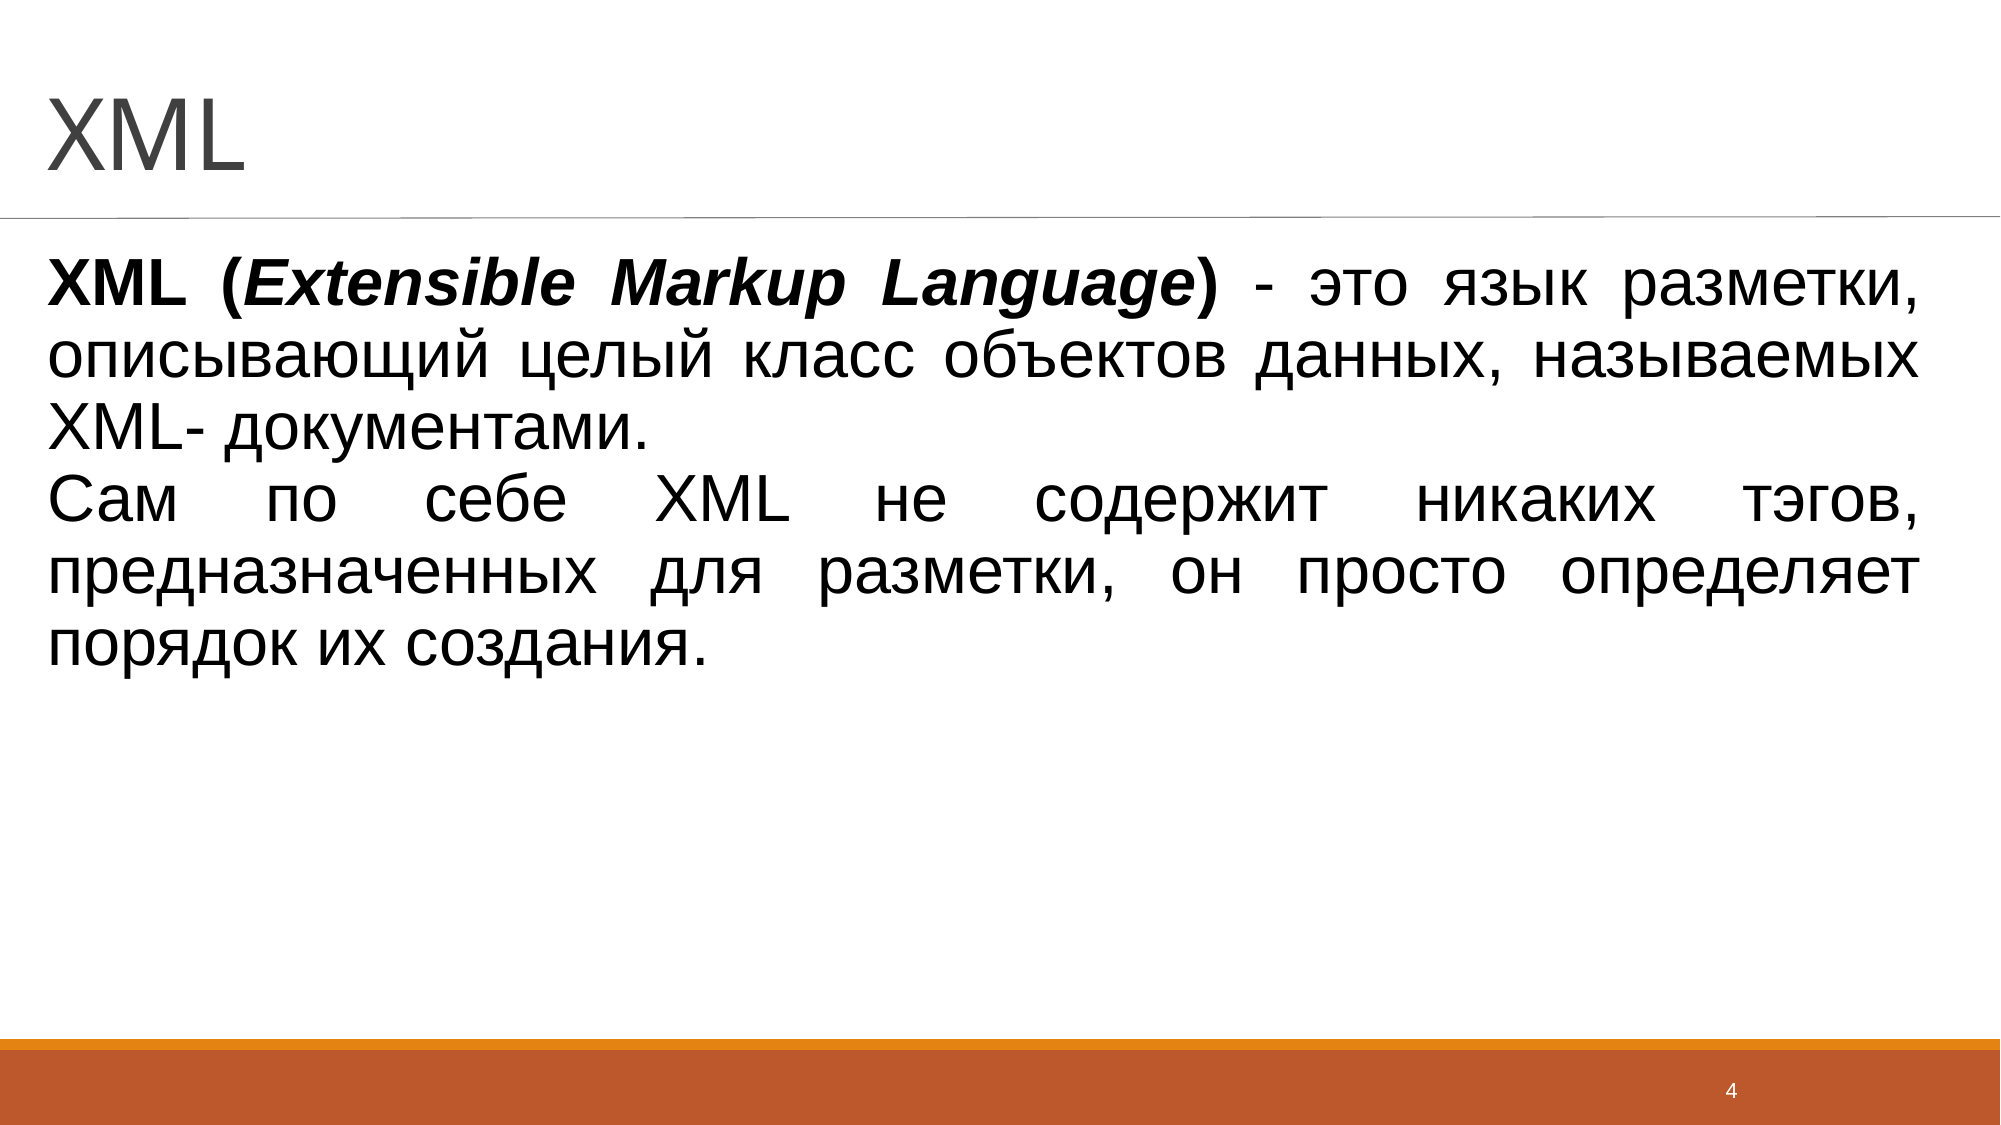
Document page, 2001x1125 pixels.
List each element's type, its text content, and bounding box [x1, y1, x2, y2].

slide_number 4 [1624, 1059, 1840, 1120]
title XML [32, 47, 1967, 198]
list XML (Extensible Markup Language) - это язык разметки, описывающий целый класс объектов данных, называемых XML- документами. Сам по себе XML не содержит никаких тэгов, предназначенных для разметки, он просто определяет порядок их создания. [32, 240, 1938, 894]
